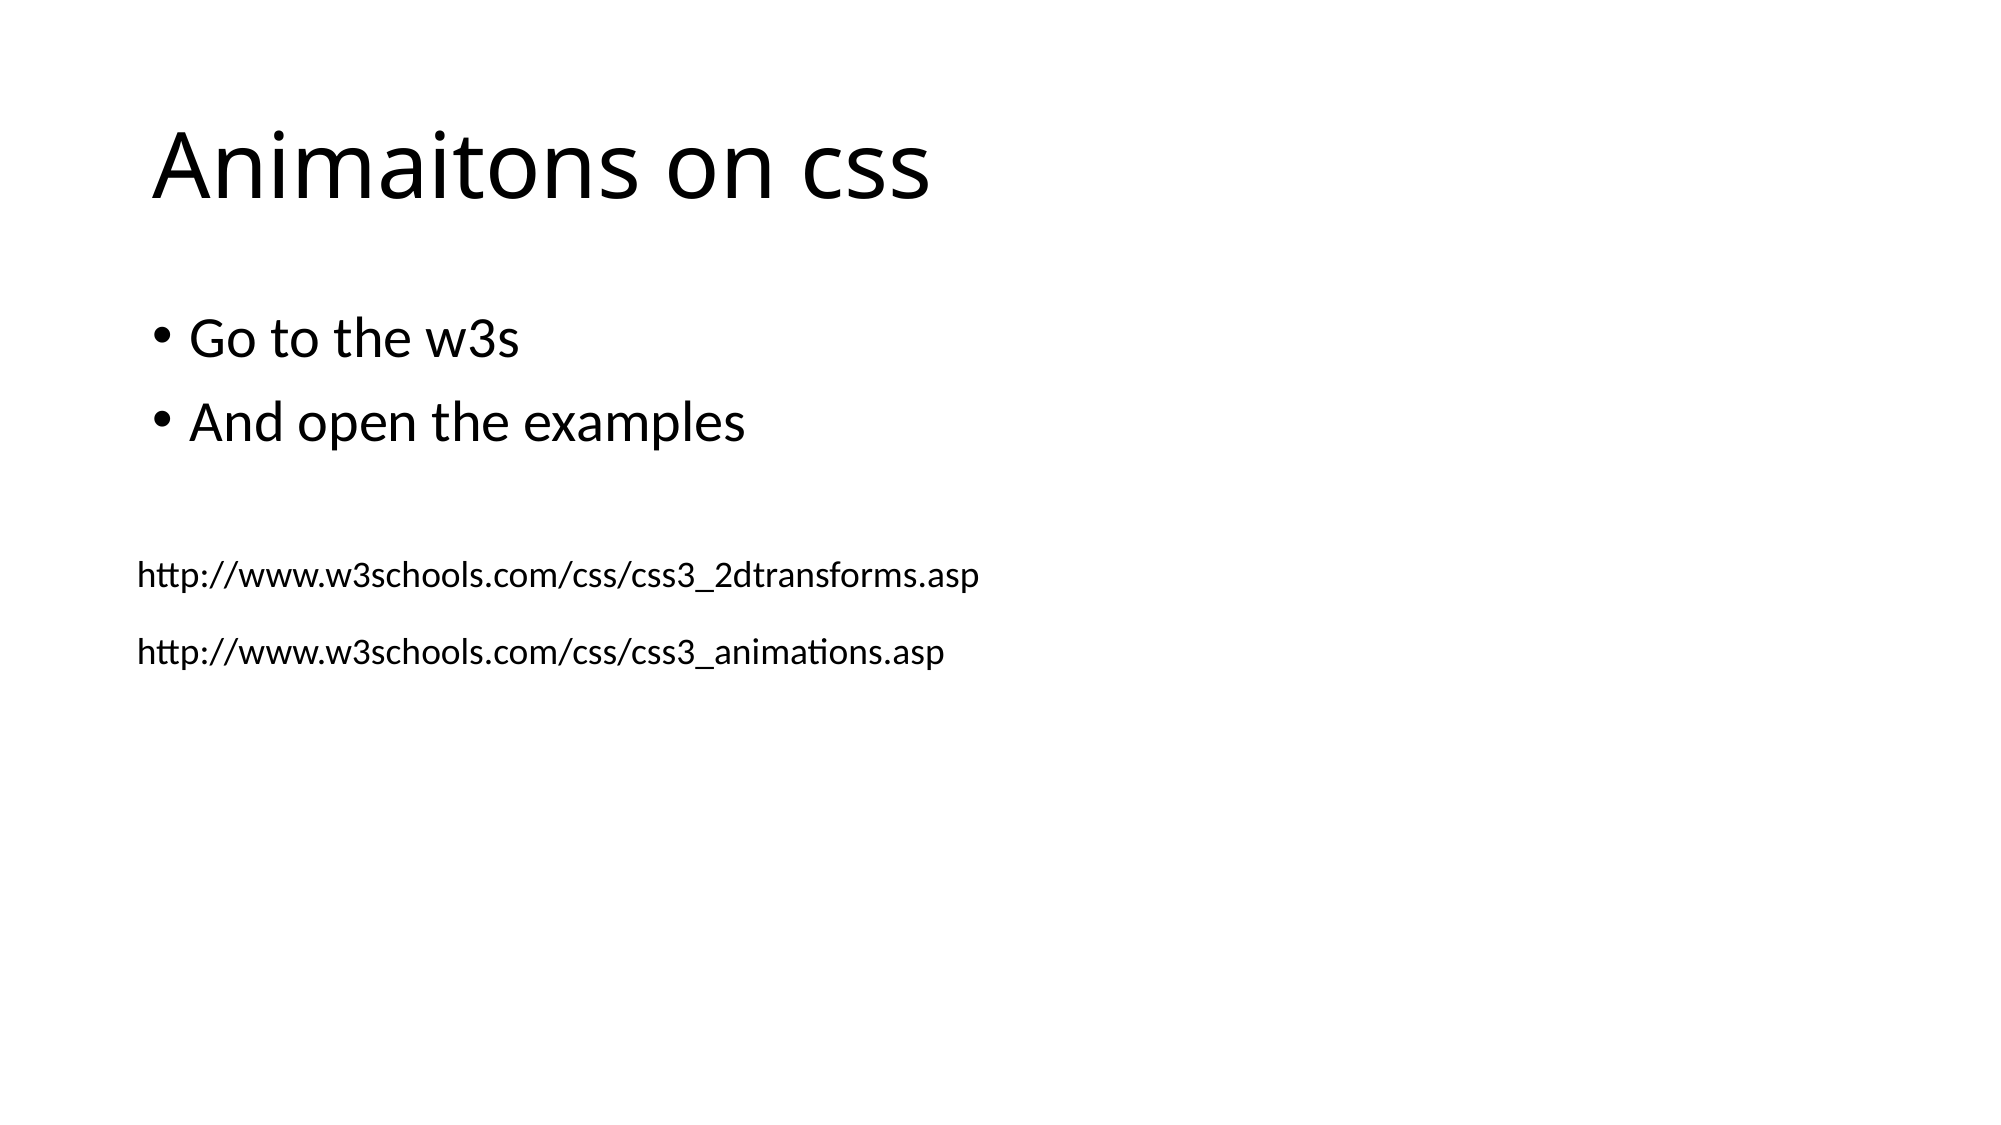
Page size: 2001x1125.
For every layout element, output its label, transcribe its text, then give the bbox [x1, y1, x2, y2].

text_box http://www.w3schools.com/css/css3_animations.asp [122, 619, 961, 680]
list Go to the w3s And open the examples [137, 299, 1863, 1014]
text_box http://www.w3schools.com/css/css3_2dtransforms.asp [122, 542, 996, 603]
title Animaitons on css [137, 59, 1863, 278]
